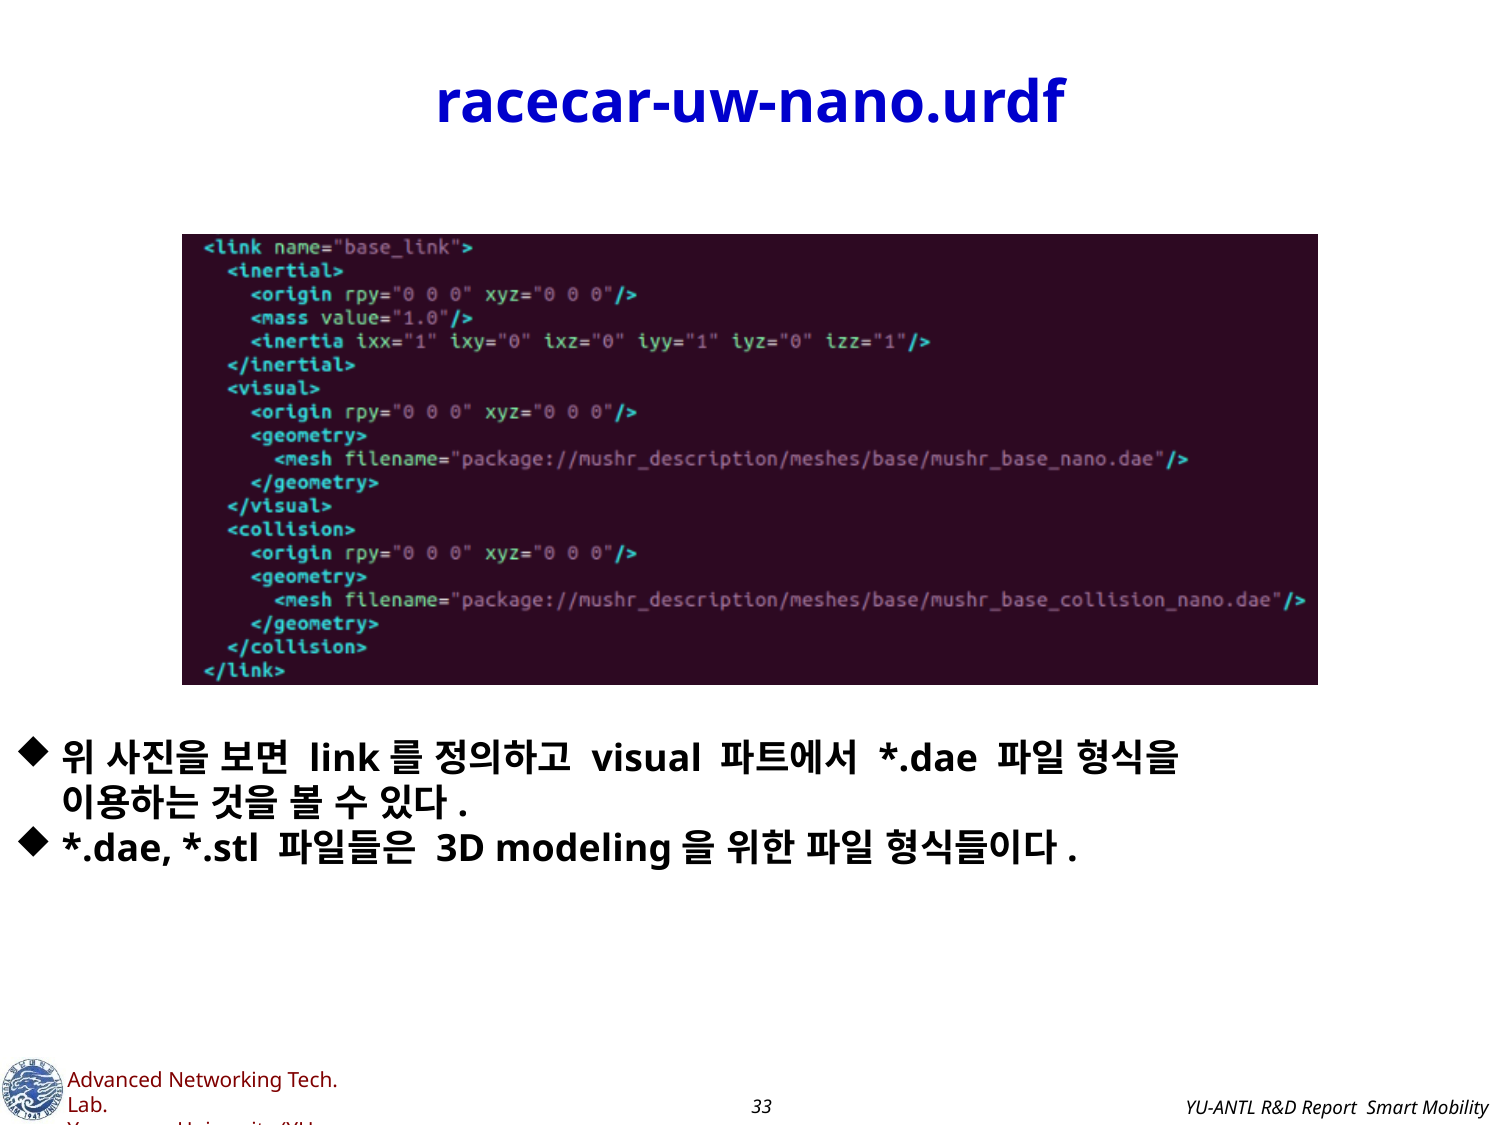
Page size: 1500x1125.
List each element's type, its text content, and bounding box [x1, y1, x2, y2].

title racecar-uw-nano.urdf [74, 44, 1426, 154]
text_box 위 사진을 보면 link를 정의하고 visual 파트에서 *.dae 파일 형식을 이용하는 것을 볼 수 있다. *.dae, *.stl 파일들은 3D modeling을 위한 파일 형식들이다. [0, 726, 1254, 877]
picture [181, 233, 1319, 685]
picture [0, 1057, 66, 1124]
